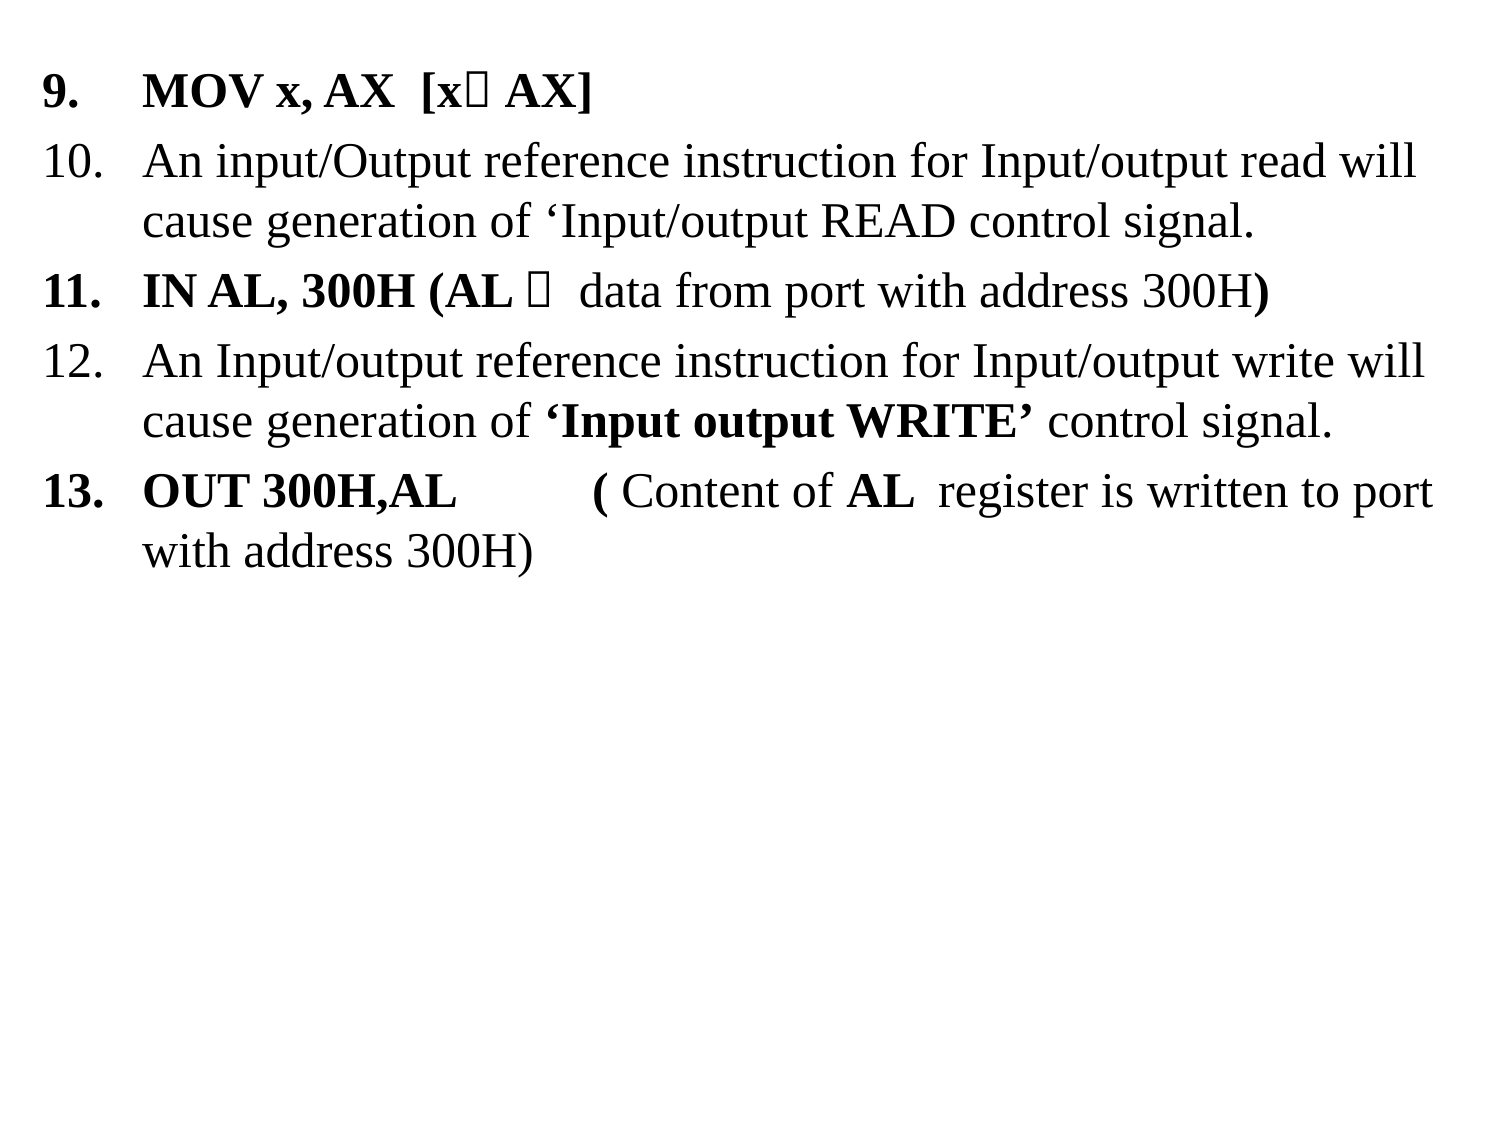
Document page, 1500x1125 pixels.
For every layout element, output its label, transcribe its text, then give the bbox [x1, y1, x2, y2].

list MOV x, AX [x AX] An input/Output reference instruction for Input/output read will cause generation of ‘Input/output READ control signal. IN AL, 300H (AL  data from port with address 300H) An Input/output reference instruction for Input/output write will cause generation of ‘Input output WRITE’ control signal. OUT 300H,AL ( Content of AL register is written to port with address 300H) [26, 49, 1453, 1076]
